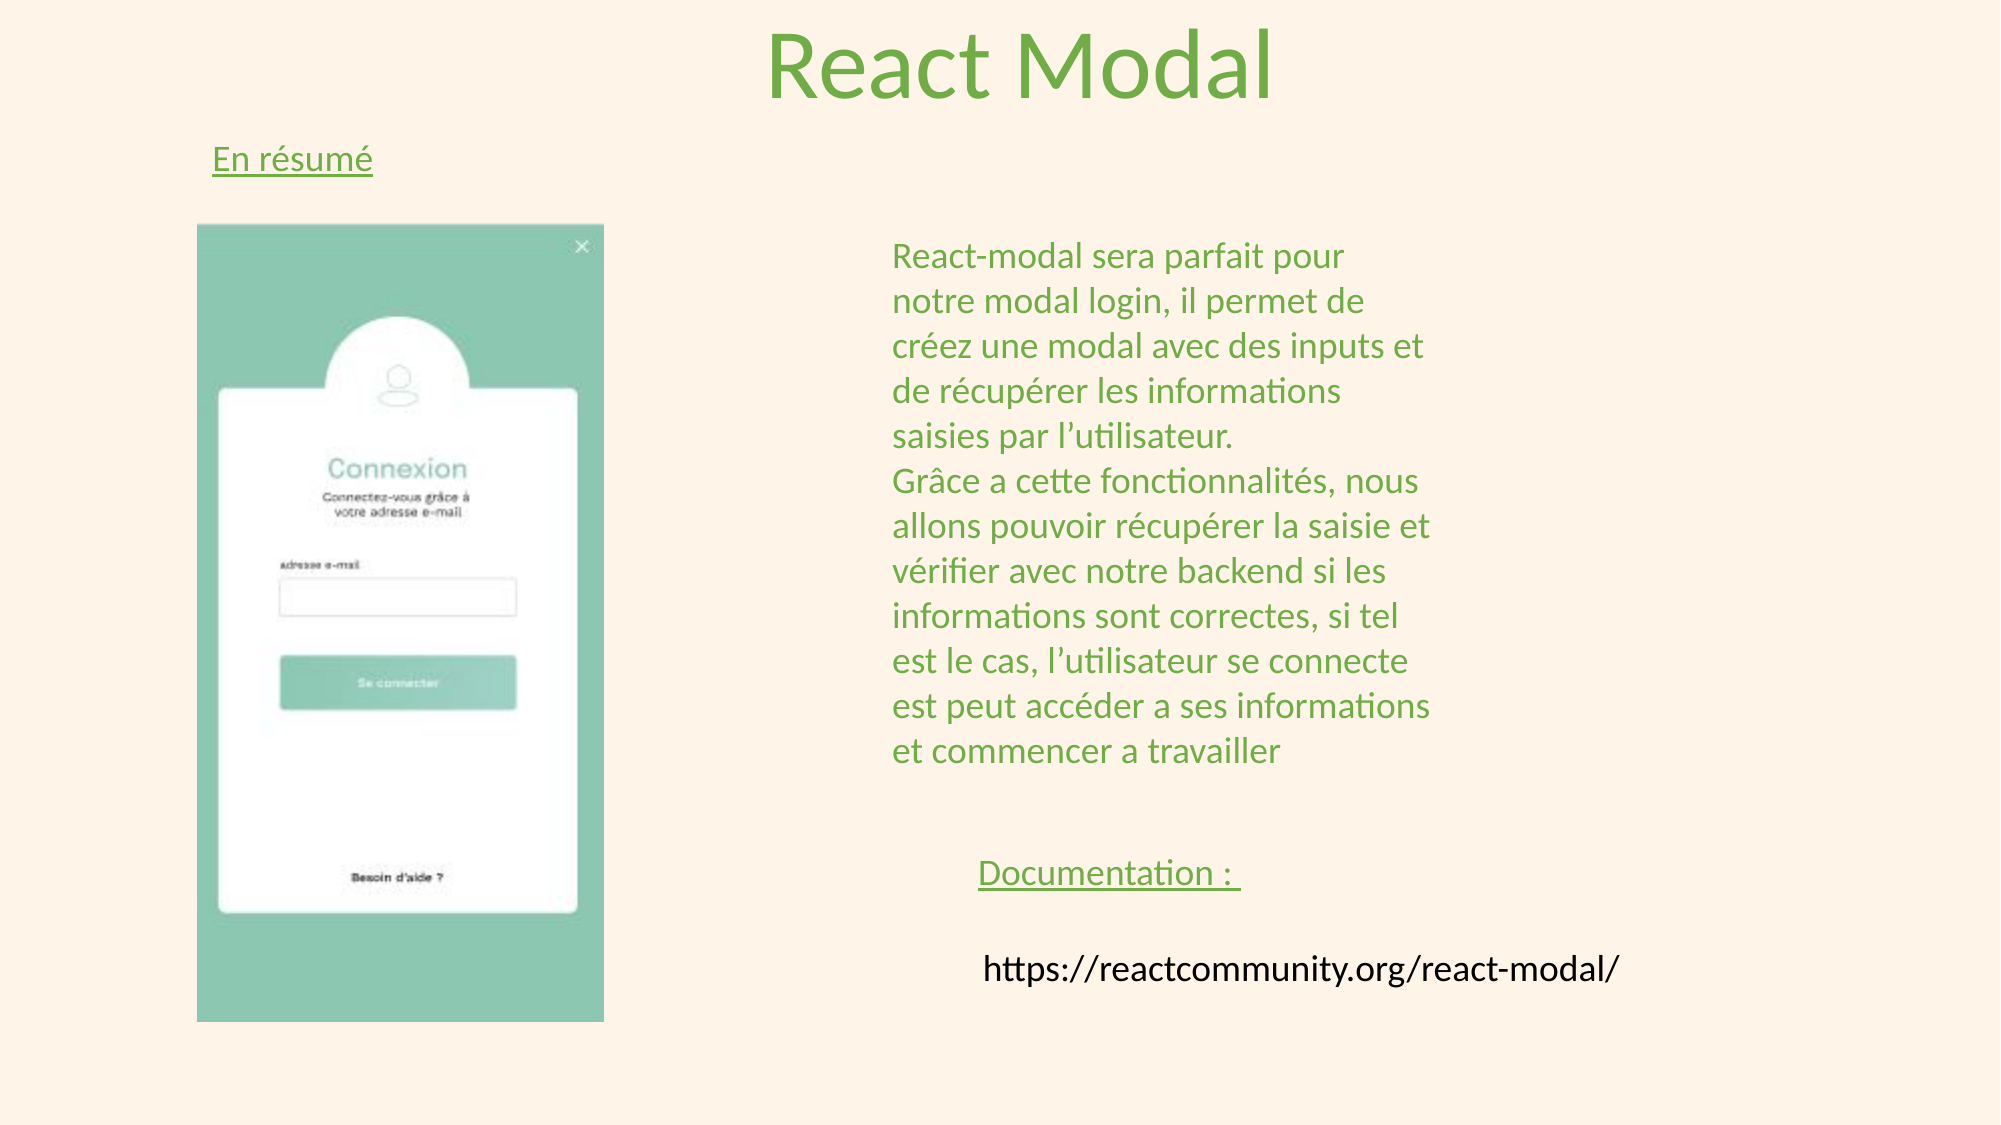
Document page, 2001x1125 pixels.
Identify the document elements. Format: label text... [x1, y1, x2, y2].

picture [197, 223, 604, 1022]
text_box React Modal [751, 0, 1331, 126]
text_box https://reactcommunity.org/react-modal/ [968, 936, 1636, 997]
text_box En résumé [197, 126, 707, 187]
text_box React-modal sera parfait pour notre modal login, il permet de créez une modal avec des inputs et de récupérer les informations saisies par l’utilisateur. Grâce a cette fonctionnalités, nous allons pouvoir récupérer la saisie et vérifier avec notre backend si les informations sont correctes, si tel est le cas, l’utilisateur se connecte est peut accéder a ses informations et commencer a travailler [877, 223, 1449, 779]
text_box Documentation : [963, 840, 1473, 901]
